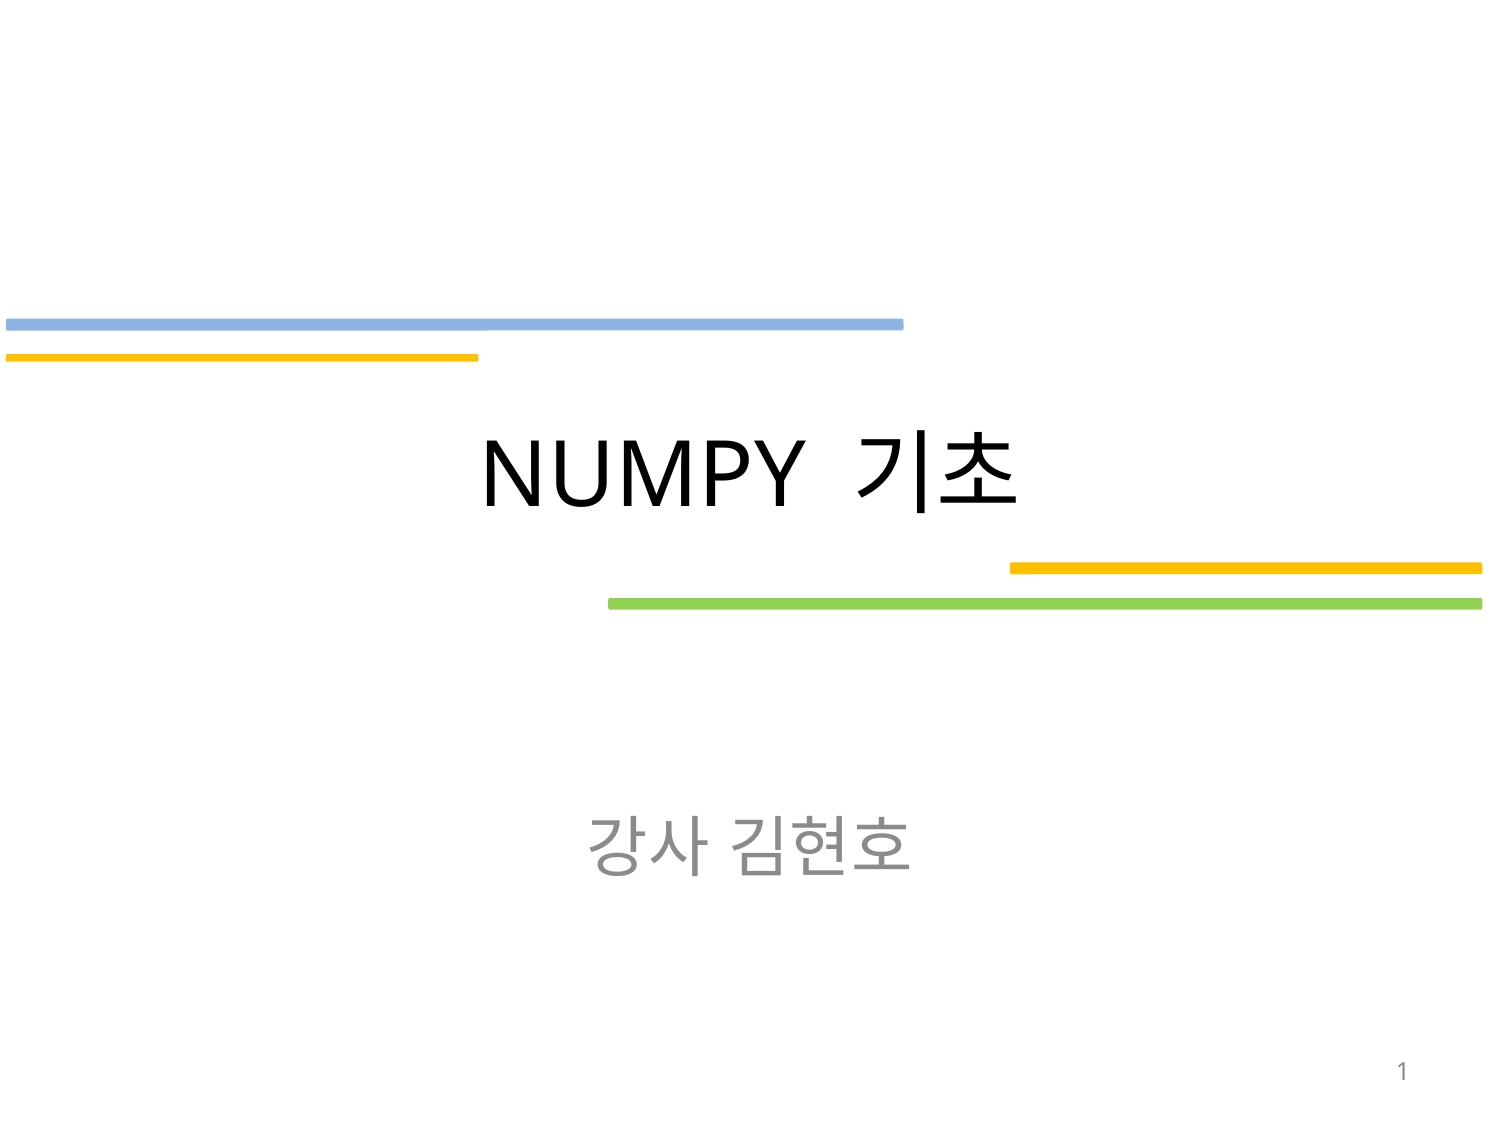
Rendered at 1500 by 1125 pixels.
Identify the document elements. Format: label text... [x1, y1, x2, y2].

text_box [3, 352, 481, 364]
text_box [606, 595, 1485, 612]
title NUMPY 기초 [112, 349, 1388, 591]
slide_number 1 [1074, 1042, 1425, 1103]
subtitle 강사 김현호 [225, 704, 1275, 992]
text_box [1007, 560, 1485, 577]
text_box [3, 316, 906, 333]
